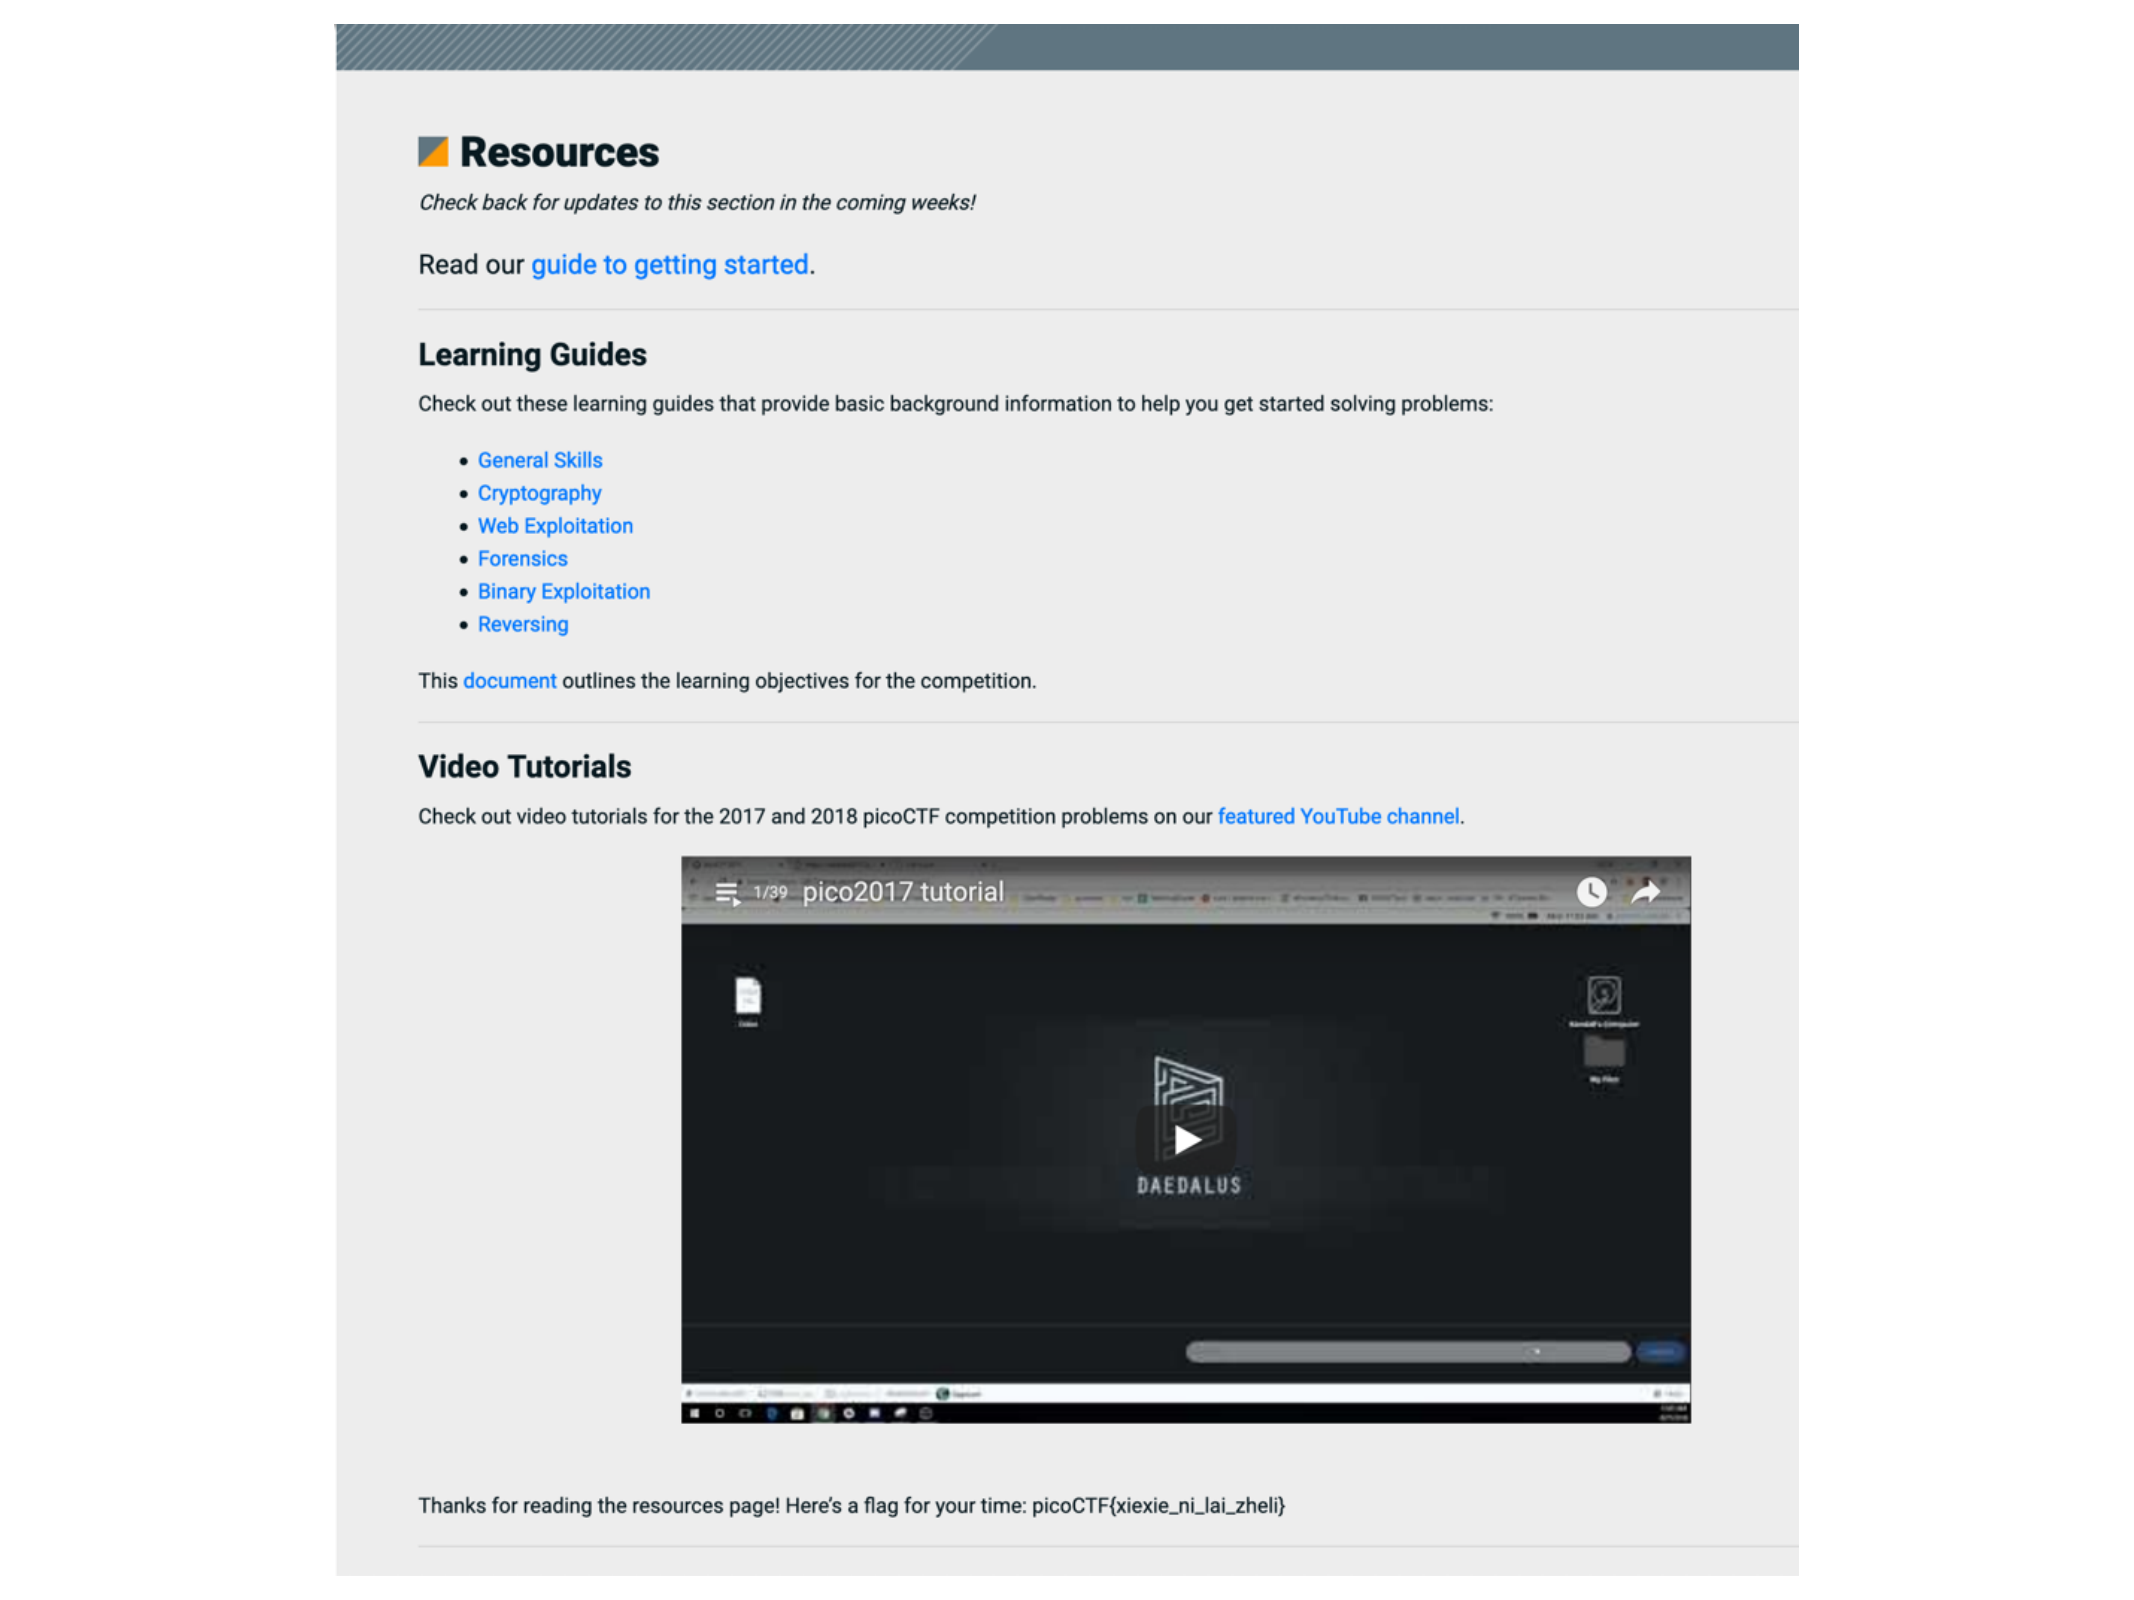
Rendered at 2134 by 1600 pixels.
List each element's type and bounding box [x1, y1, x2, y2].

picture [334, 24, 1799, 1576]
